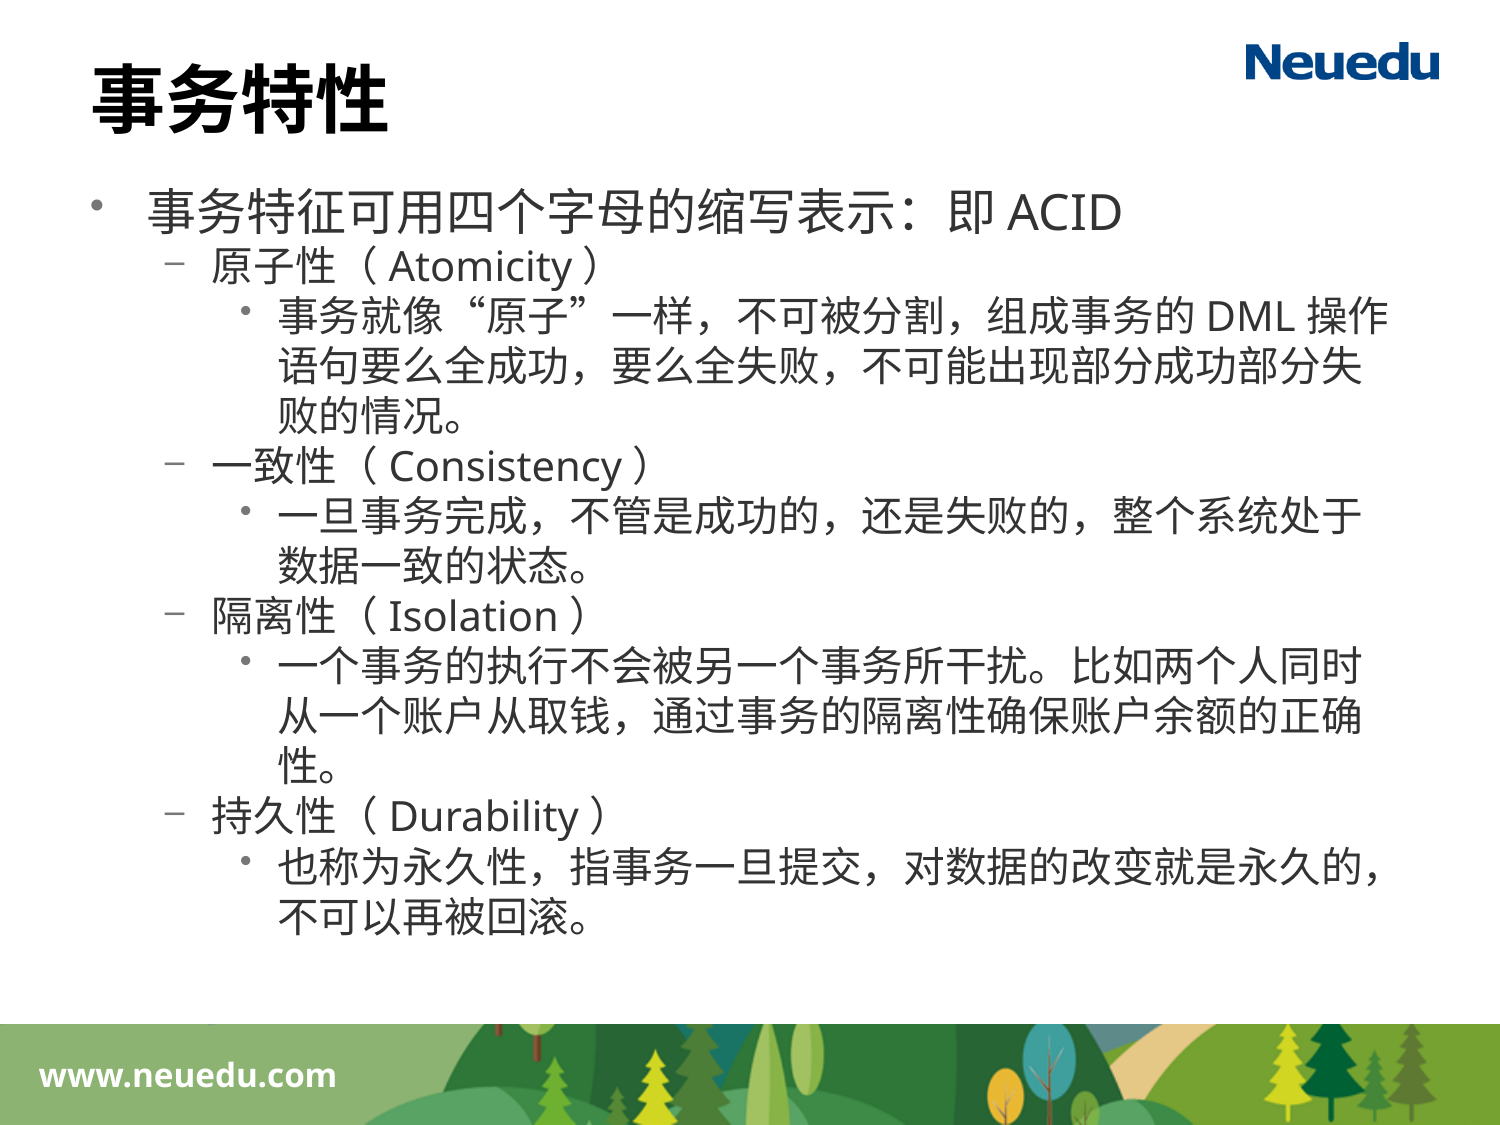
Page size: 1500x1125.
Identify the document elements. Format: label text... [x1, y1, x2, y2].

picture [0, 1024, 1500, 1125]
picture [1246, 42, 1439, 80]
title 事务特性 [75, 45, 1425, 150]
list 事务特征可用四个字母的缩写表示：即ACID 原子性（Atomicity） 事务就像“原子”一样，不可被分割，组成事务的DML操作语句要么全成功，要么全失败，不可能出现部分成功部分失败的情况。 一致性（Consistency） 一旦事务完成，不管是成功的，还是失败的，整个系统处于数据一致的状态。 隔离性（Isolation） 一个事务的执行不会被另一个事务所干扰。比如两个人同时从一个账户从取钱，通过事务的隔离性确保账户余额的正确性。 持久性（Durability） 也称为永久性，指事务一旦提交，对数据的改变就是永久的，不可以再被回滚。 [75, 172, 1412, 988]
